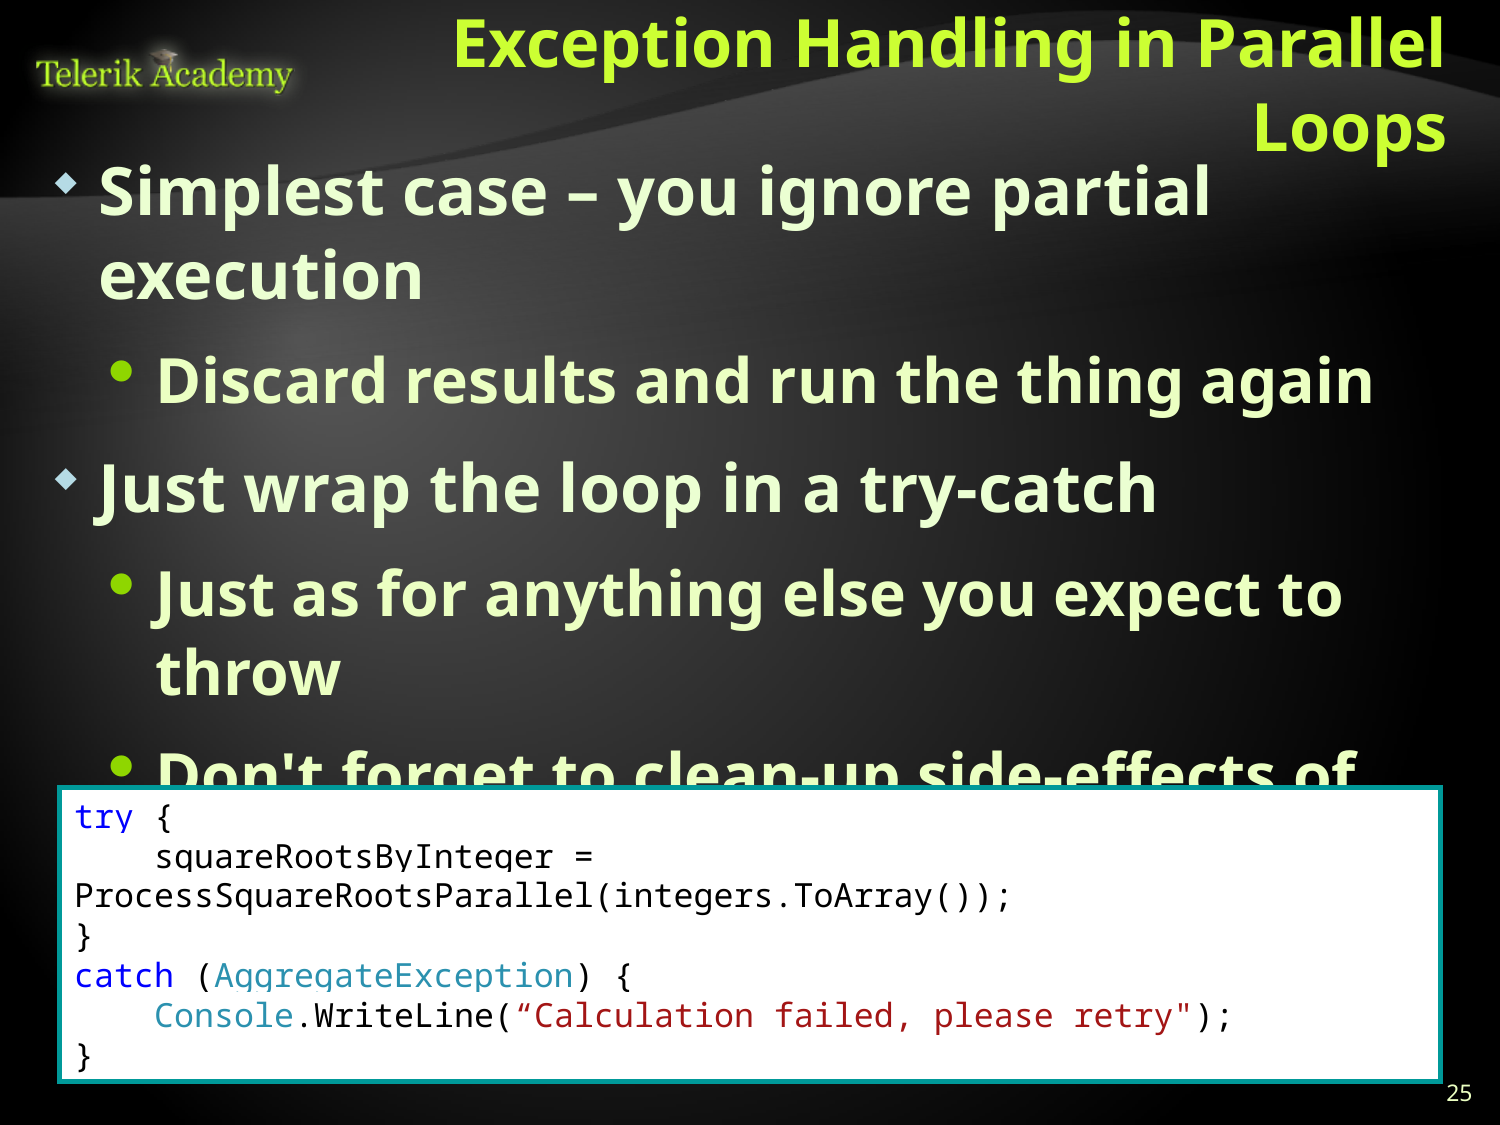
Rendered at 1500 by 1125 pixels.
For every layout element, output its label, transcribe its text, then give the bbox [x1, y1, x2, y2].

list Simplest case – you ignore partial execution Discard results and run the thing again Just wrap the loop in a try-catch Just as for anything else you expect to throw Don't forget to clean-up side-effects of failures Note: you’re fishing for AggregateException [37, 137, 1463, 1088]
picture [0, 0, 1500, 1125]
slide_number 25 [1412, 1074, 1488, 1113]
title Exception Handling in Parallel Loops [300, 12, 1463, 137]
text_box try { squareRootsByInteger = ProcessSquareRootsParallel(integers.ToArray()); } catch (AggregateException) { Console.WriteLine(“Calculation failed, please retry"); } [59, 787, 1441, 1082]
